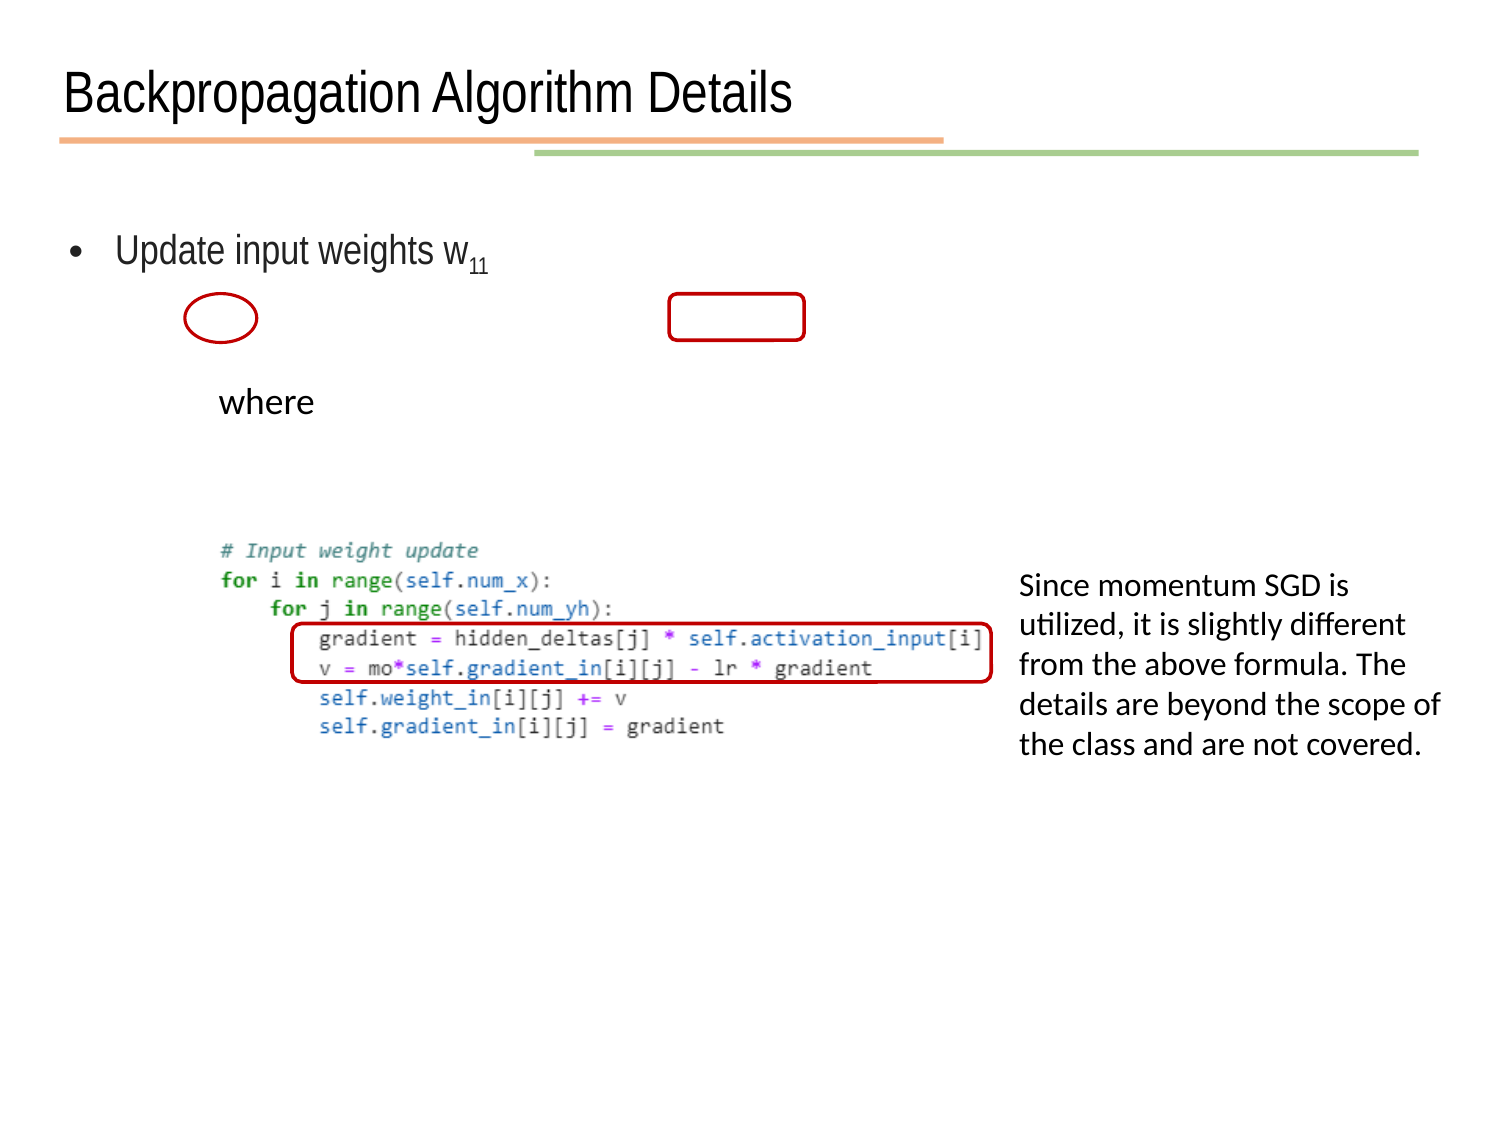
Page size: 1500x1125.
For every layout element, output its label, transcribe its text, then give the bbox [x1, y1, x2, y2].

text_box Backpropagation Algorithm Details [49, 11, 1451, 132]
text_box Since momentum SGD is utilized, it is slightly different from the above formula. The details are beyond the scope of the class and are not covered. [1004, 555, 1478, 770]
picture [199, 536, 1005, 757]
text_box [668, 292, 806, 342]
text_box [183, 292, 258, 344]
